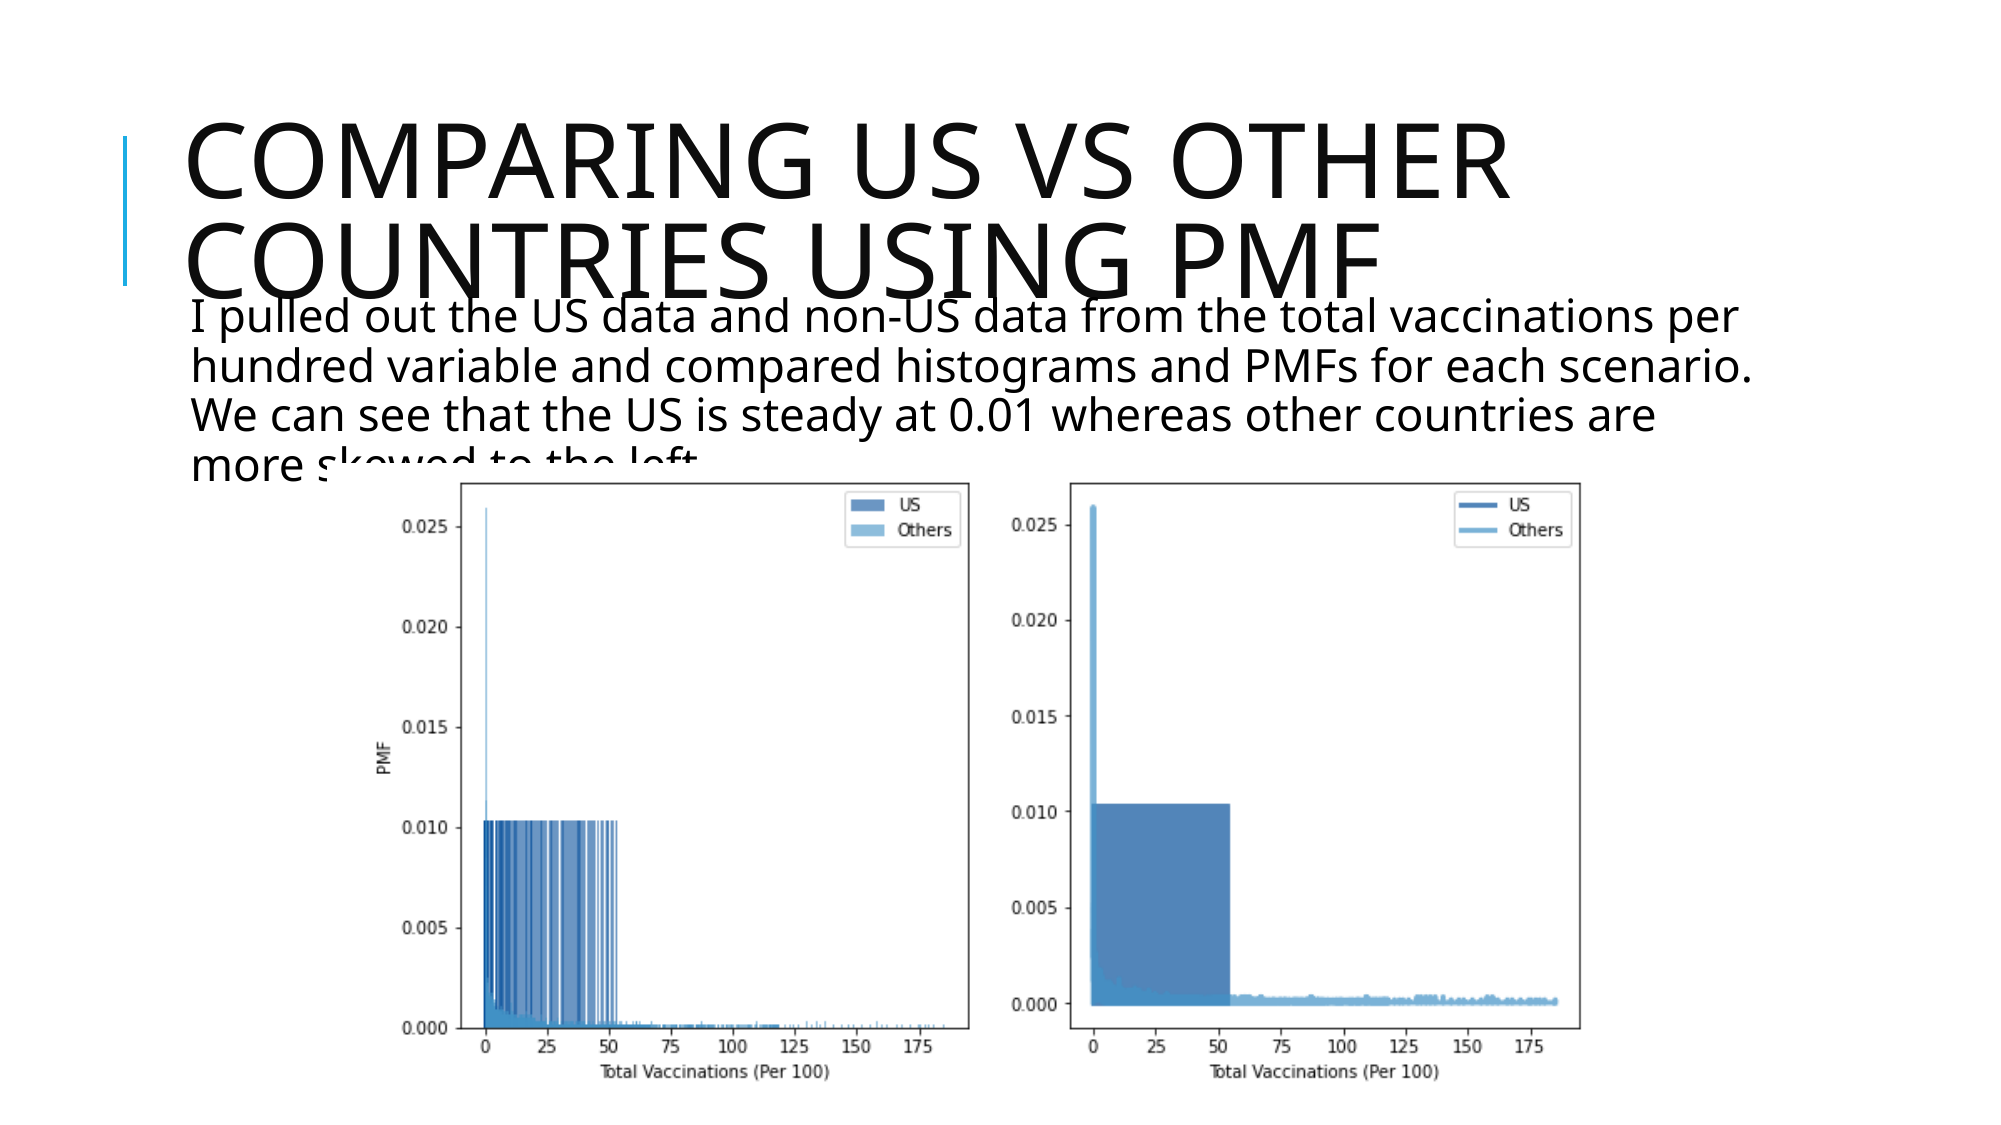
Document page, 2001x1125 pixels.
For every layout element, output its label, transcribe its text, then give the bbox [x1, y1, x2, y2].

title Comparing US vs other Countries using PMF [168, 96, 1763, 285]
picture [327, 463, 1673, 1100]
list I pulled out the US data and non-US data from the total vaccinations per hundred variable and compared histograms and PMFs for each scenario. We can see that the US is steady at 0.01 whereas other countries are more skewed to the left. [168, 285, 1763, 464]
